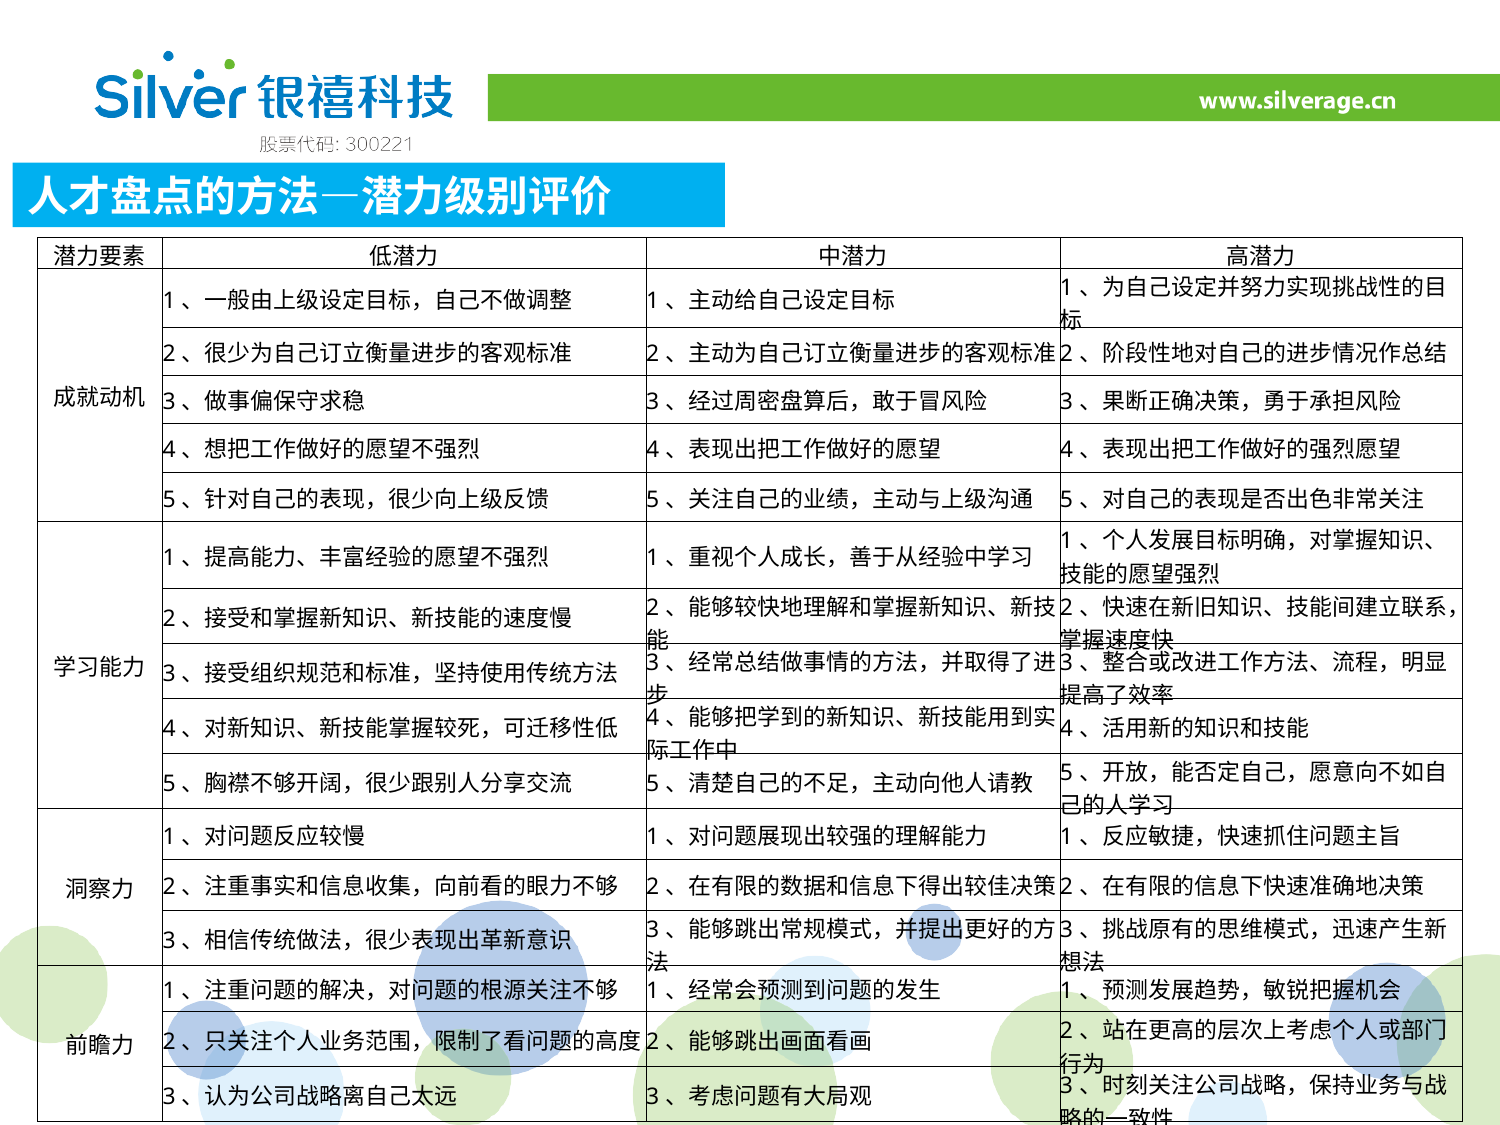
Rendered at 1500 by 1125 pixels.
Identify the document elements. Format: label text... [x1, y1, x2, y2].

table_cell 4、表现出把工作做好的愿望 [647, 424, 1060, 472]
table_cell 5、清楚自己的不足，主动向他人请教 [647, 754, 1060, 808]
table_cell 2、能够较快地理解和掌握新知识、新技能 [647, 589, 1060, 643]
table_cell 3、挑战原有的思维模式，迅速产生新想法 [1061, 911, 1462, 965]
table_cell 4、能够把学到的新知识、新技能用到实际工作中 [647, 699, 1060, 753]
table_cell 4、想把工作做好的愿望不强烈 [163, 424, 646, 472]
table_header 低潜力 [163, 238, 646, 268]
table_cell 1、重视个人成长，善于从经验中学习 [647, 522, 1060, 588]
table_cell 前瞻力 [38, 966, 162, 1121]
table_cell 3、认为公司战略离自己太远 [163, 1067, 646, 1121]
table_cell 1、预测发展趋势，敏锐把握机会 [1061, 966, 1462, 1011]
table_cell 1、反应敏捷，快速抓住问题主旨 [1061, 809, 1462, 859]
table_cell 1、为自己设定并努力实现挑战性的目标 [1061, 269, 1462, 327]
table_cell 5、胸襟不够开阔，很少跟别人分享交流 [163, 754, 646, 808]
table_cell 3、考虑问题有大局观 [647, 1067, 1060, 1121]
table_header 高潜力 [1061, 238, 1462, 268]
table_cell 2、站在更高的层次上考虑个人或部门行为 [1061, 1012, 1462, 1066]
table_cell 2、很少为自己订立衡量进步的客观标准 [163, 328, 646, 375]
table_cell 3、相信传统做法，很少表现出革新意识 [163, 911, 646, 965]
table_cell 5、对自己的表现是否出色非常关注 [1061, 473, 1462, 521]
table_cell 3、整合或改进工作方法、流程，明显提高了效率 [1061, 644, 1462, 698]
table_cell 学习能力 [38, 522, 162, 808]
table_cell 3、时刻关注公司战略，保持业务与战略的一致性 [1061, 1067, 1462, 1121]
table_cell 3、经常总结做事情的方法，并取得了进步 [647, 644, 1060, 698]
table_cell 1、主动给自己设定目标 [647, 269, 1060, 327]
table_cell 1、对问题展现出较强的理解能力 [647, 809, 1060, 859]
table_cell 2、阶段性地对自己的进步情况作总结 [1061, 328, 1462, 375]
table_cell 5、开放，能否定自己，愿意向不如自己的人学习 [1061, 754, 1462, 808]
table_cell 1、提高能力、丰富经验的愿望不强烈 [163, 522, 646, 588]
table_cell 1、对问题反应较慢 [163, 809, 646, 859]
table_cell 5、针对自己的表现，很少向上级反馈 [163, 473, 646, 521]
table_cell 2、在有限的数据和信息下得出较佳决策 [647, 860, 1060, 910]
table_cell 2、在有限的信息下快速准确地决策 [1061, 860, 1462, 910]
table_cell 成就动机 [38, 269, 162, 521]
table_cell 1、个人发展目标明确，对掌握知识、技能的愿望强烈 [1061, 522, 1462, 588]
table_cell 1、注重问题的解决，对问题的根源关注不够 [163, 966, 646, 1011]
table_cell 3、接受组织规范和标准，坚持使用传统方法 [163, 644, 646, 698]
table_cell 2、快速在新旧知识、技能间建立联系，掌握速度快 [1061, 589, 1462, 643]
table_cell 3、果断正确决策，勇于承担风险 [1061, 376, 1462, 423]
table_cell 2、只关注个人业务范围，限制了看问题的高度 [163, 1012, 646, 1066]
text_box 人才盘点的方法—潜力级别评价 [12, 162, 725, 228]
table_header 潜力要素 [38, 238, 162, 268]
table_cell 4、表现出把工作做好的强烈愿望 [1061, 424, 1462, 472]
table_cell 洞察力 [38, 809, 162, 965]
picture [0, 0, 1500, 1125]
table_cell 2、注重事实和信息收集，向前看的眼力不够 [163, 860, 646, 910]
table_cell 1、经常会预测到问题的发生 [647, 966, 1060, 1011]
table_cell 2、能够跳出画面看画 [647, 1012, 1060, 1066]
table_cell 4、活用新的知识和技能 [1061, 699, 1462, 753]
table_cell 3、做事偏保守求稳 [163, 376, 646, 423]
table_cell 2、接受和掌握新知识、新技能的速度慢 [163, 589, 646, 643]
table_cell 5、关注自己的业绩，主动与上级沟通 [647, 473, 1060, 521]
table_cell 1、一般由上级设定目标，自己不做调整 [163, 269, 646, 327]
table_cell 3、经过周密盘算后，敢于冒风险 [647, 376, 1060, 423]
table_cell 2、主动为自己订立衡量进步的客观标准 [647, 328, 1060, 375]
table_header 中潜力 [647, 238, 1060, 268]
table_cell 3、能够跳出常规模式，并提出更好的方法 [647, 911, 1060, 965]
table_cell 4、对新知识、新技能掌握较死，可迁移性低 [163, 699, 646, 753]
